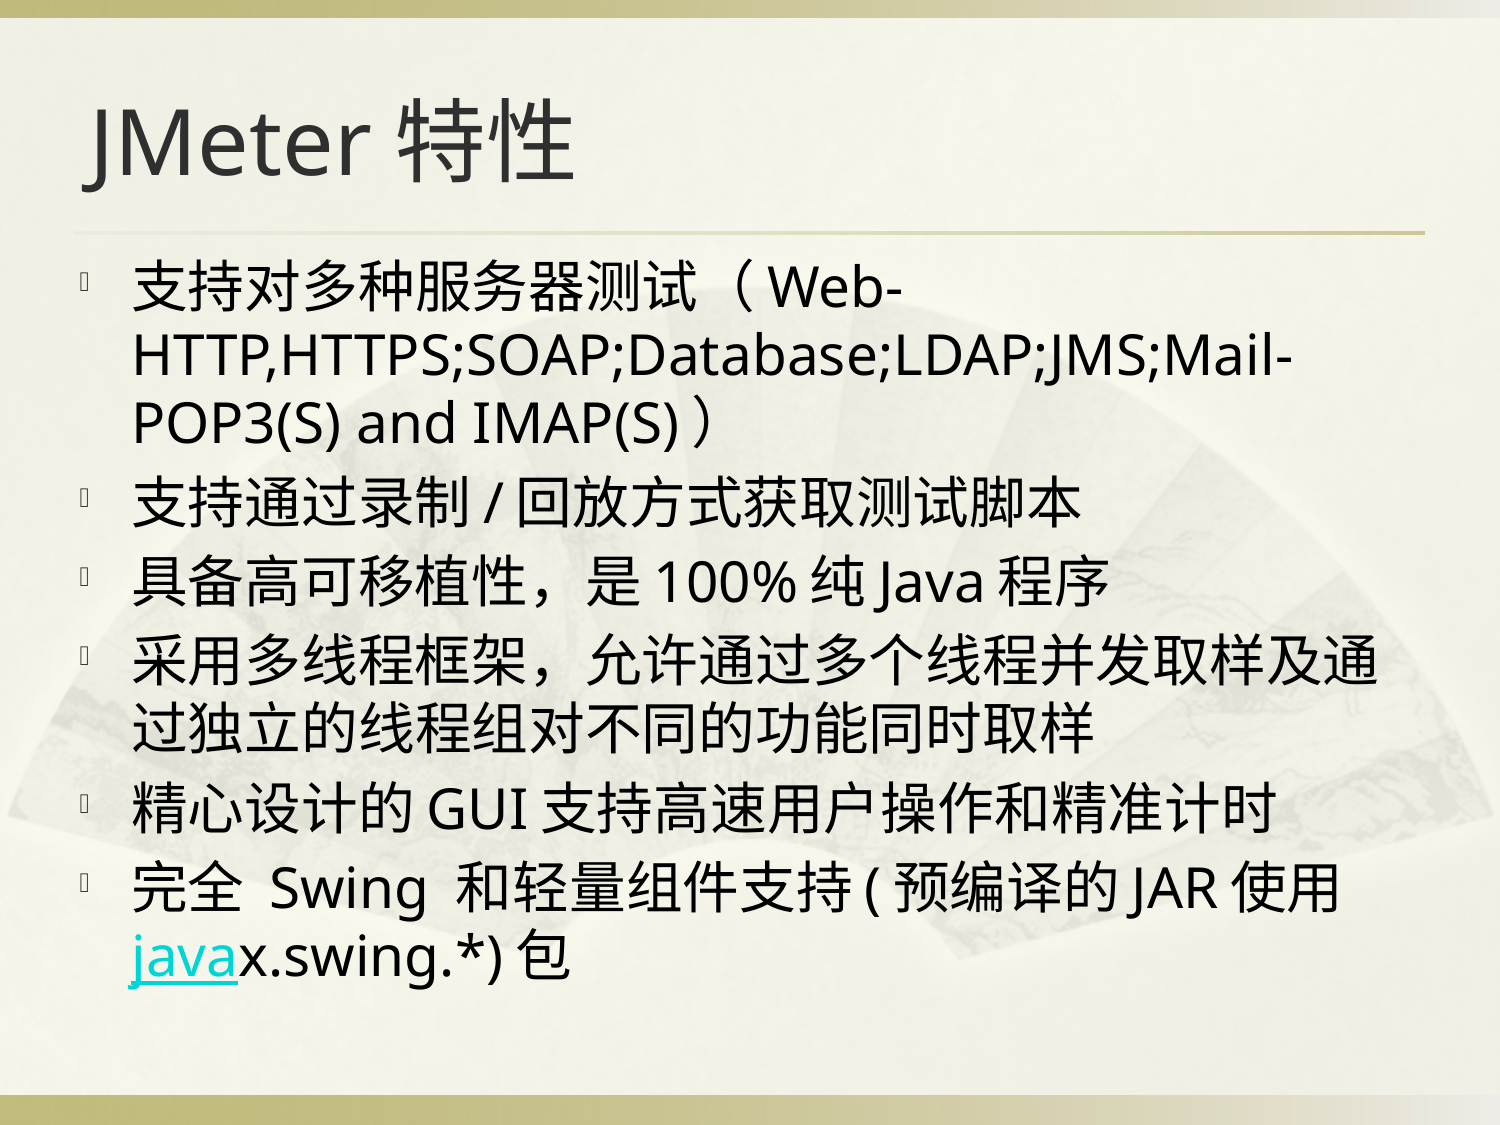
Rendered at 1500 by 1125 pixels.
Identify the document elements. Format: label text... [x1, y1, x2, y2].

title JMeter特性 [75, 45, 1425, 233]
list 支持对多种服务器测试（Web-HTTP,HTTPS;SOAP;Database;LDAP;JMS;Mail-POP3(S) and IMAP(S)） 支持通过录制/回放方式获取测试脚本 具备高可移植性，是100%纯Java程序 采用多线程框架，允许通过多个线程并发取样及通过独立的线程组对不同的功能同时取样 精心设计的GUI支持高速用户操作和精准计时 完全 Swing 和轻量组件支持(预编译的JAR使用 javax.swing.*)包 [64, 243, 1415, 1013]
